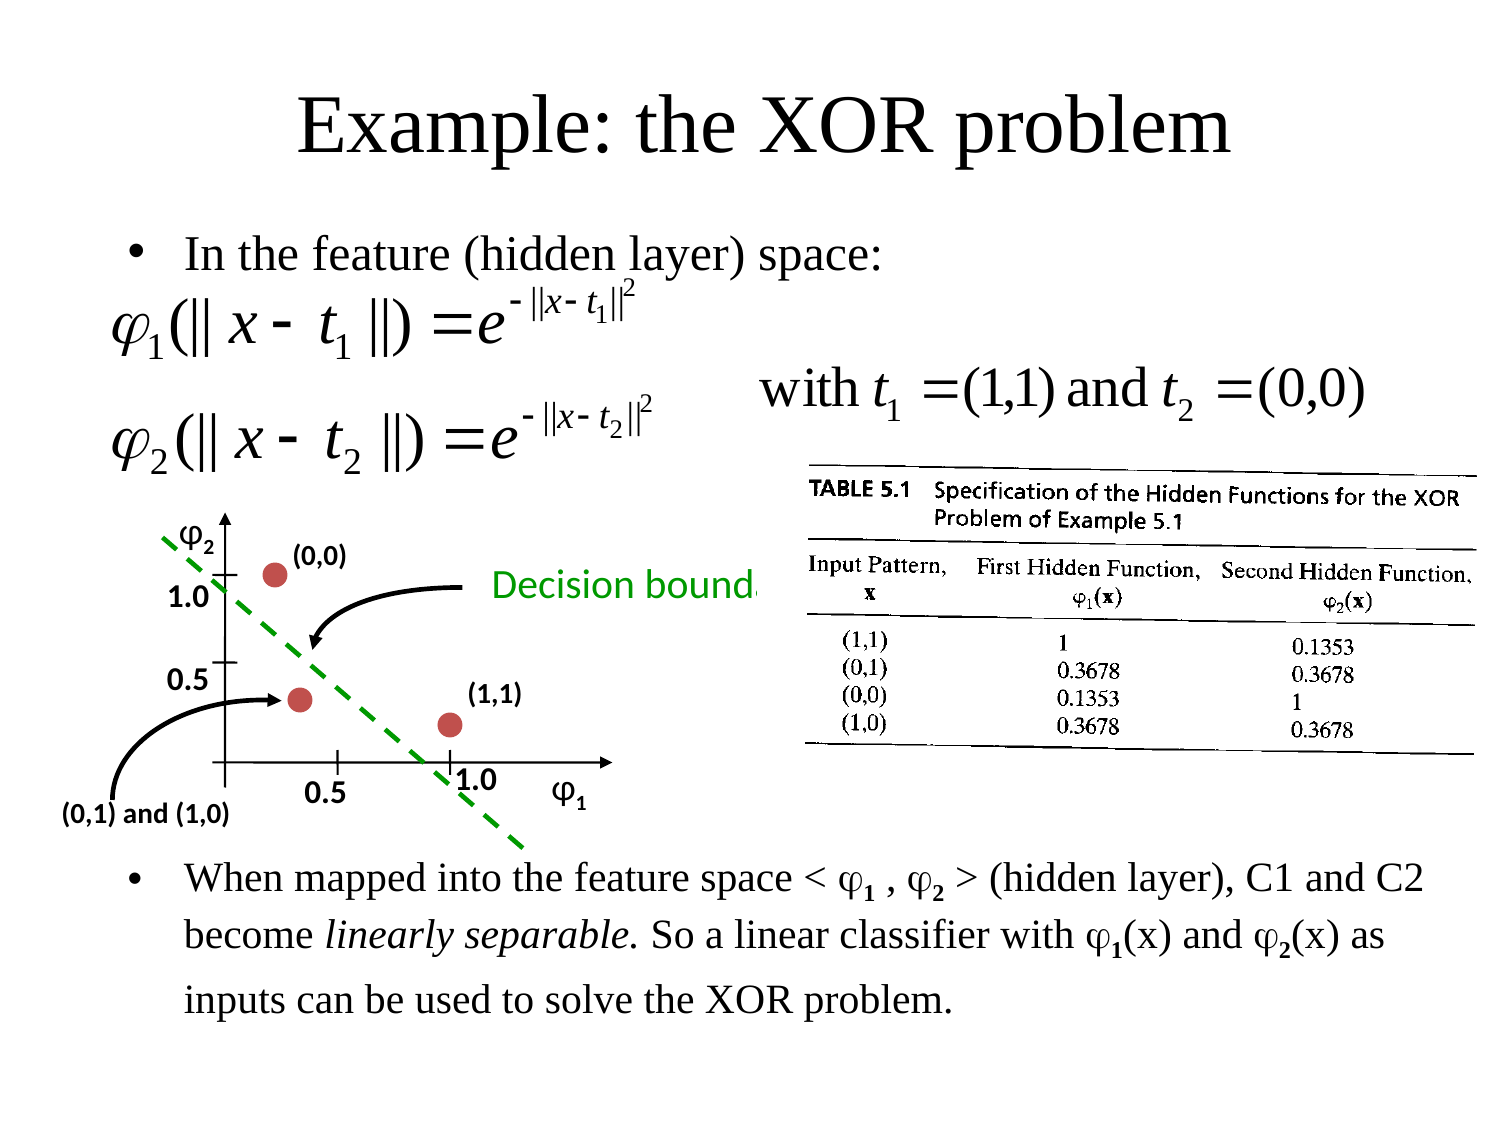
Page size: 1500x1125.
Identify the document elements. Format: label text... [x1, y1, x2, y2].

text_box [749, 349, 1376, 431]
list In the feature (hidden layer) space: When mapped into the feature space < 1 , 2 > (hidden layer), C1 and C2 become linearly separable. So a linear classifier with 1(x) and 2(x) as inputs can be used to solve the XOR problem. [112, 213, 1500, 498]
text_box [102, 262, 669, 489]
list In the feature (hidden layer) space: When mapped into the feature space < 1 , 2 > (hidden layer), C1 and C2 become linearly separable. So a linear classifier with 1(x) and 2(x) as inputs can be used to solve the XOR problem. [112, 779, 1500, 1050]
text_box Example: the XOR problem [50, 24, 1500, 213]
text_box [37, 499, 839, 851]
picture [756, 462, 1500, 772]
